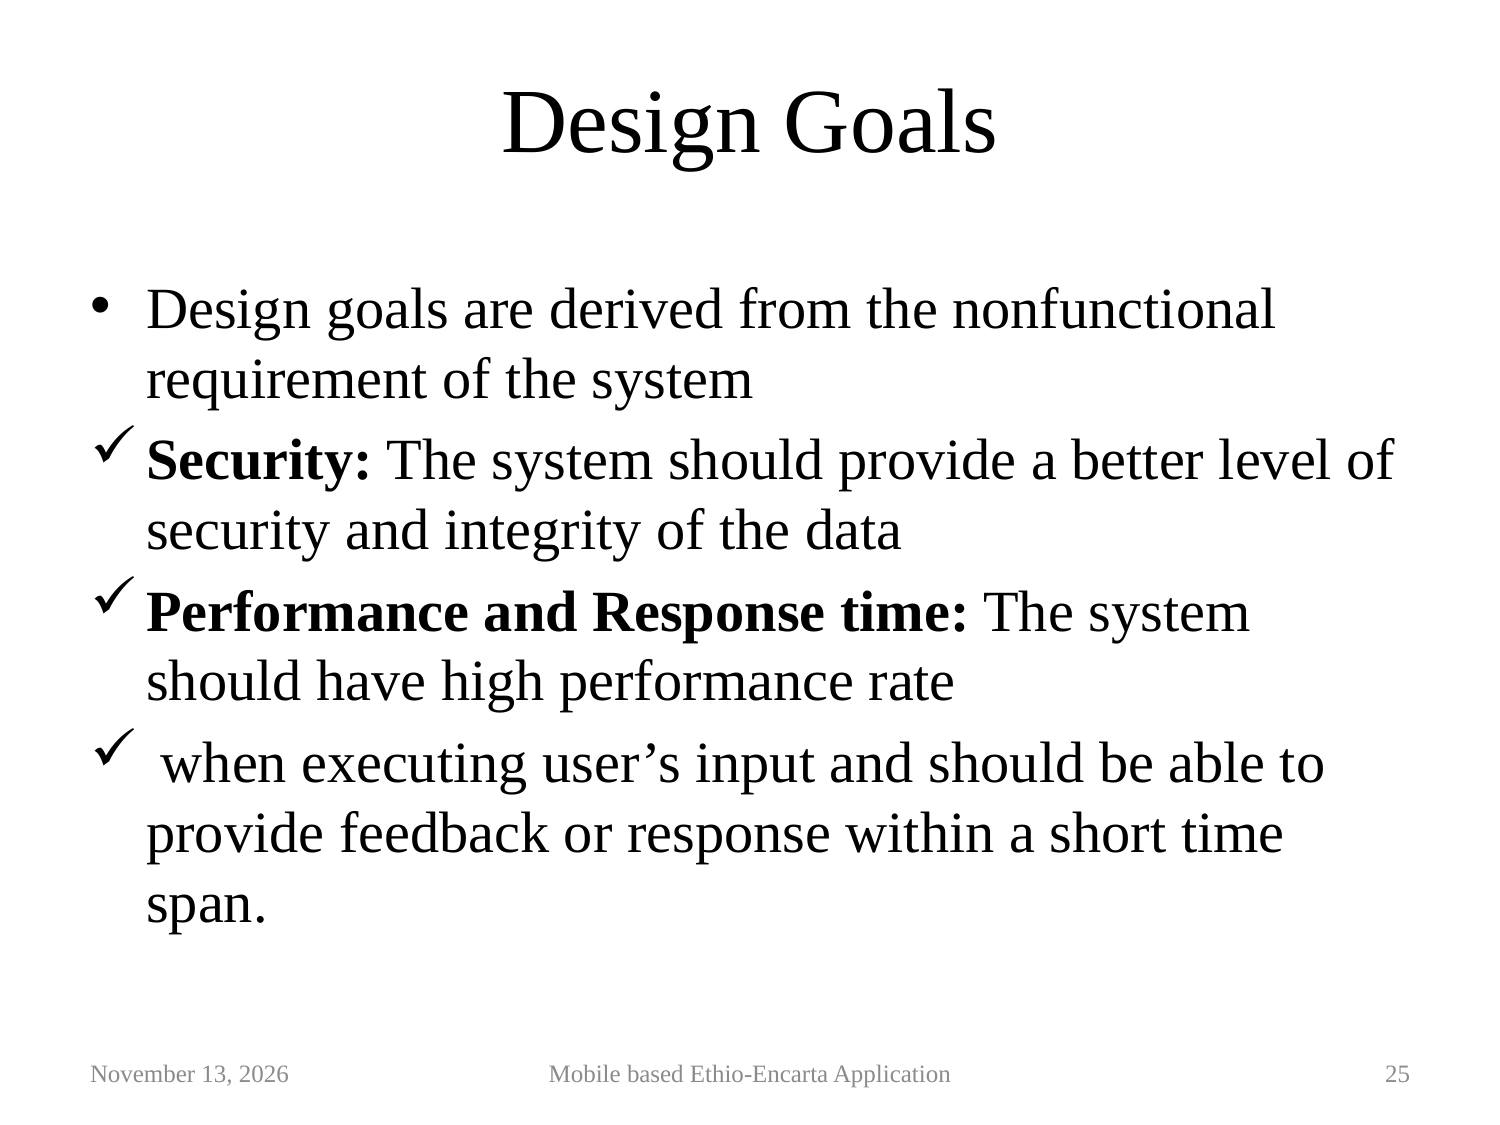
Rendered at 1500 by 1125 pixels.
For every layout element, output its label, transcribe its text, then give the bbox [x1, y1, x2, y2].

list Design goals are derived from the nonfunctional requirement of the system Security: The system should provide a better level of security and integrity of the data Performance and Response time: The system should have high performance rate when executing user’s input and should be able to provide feedback or response within a short time span. [75, 262, 1425, 1005]
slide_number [75, 1042, 425, 1103]
footer Mobile based Ethio-Encarta Application [512, 1042, 988, 1103]
title Design Goals [75, 45, 1425, 233]
slide_number 25 [1074, 1042, 1425, 1103]
